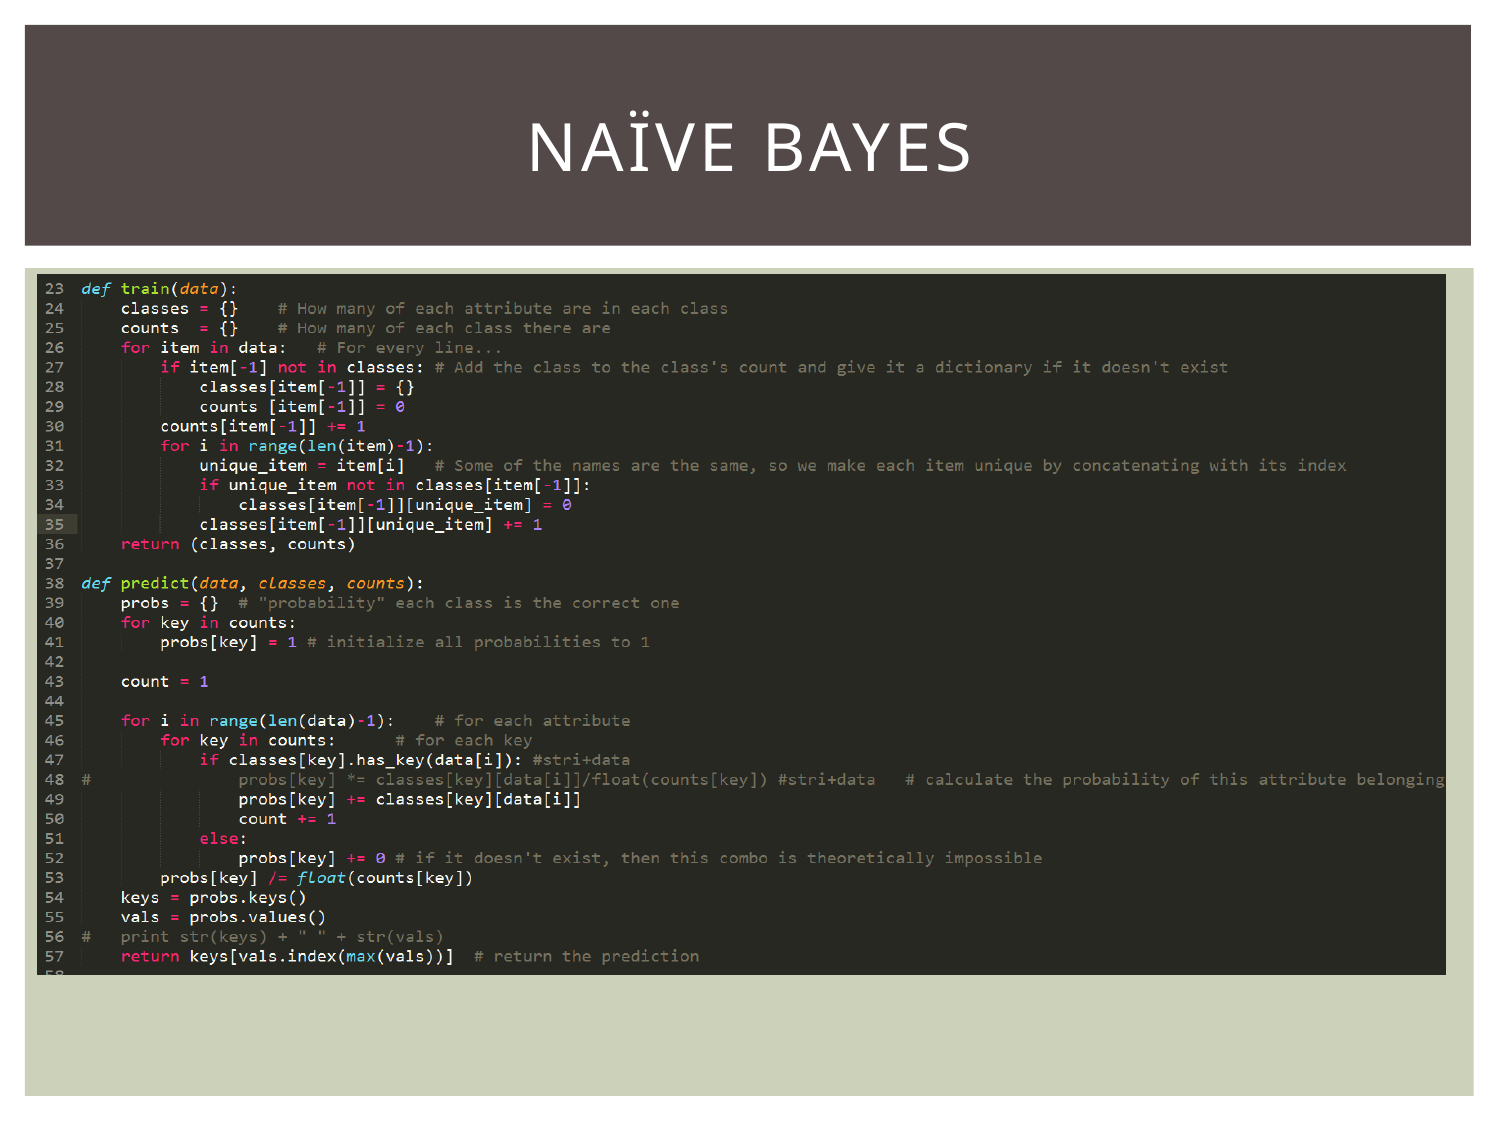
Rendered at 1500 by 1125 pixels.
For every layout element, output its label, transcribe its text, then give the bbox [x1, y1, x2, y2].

title Naïve Bayes [62, 58, 1438, 232]
picture [37, 274, 1446, 976]
